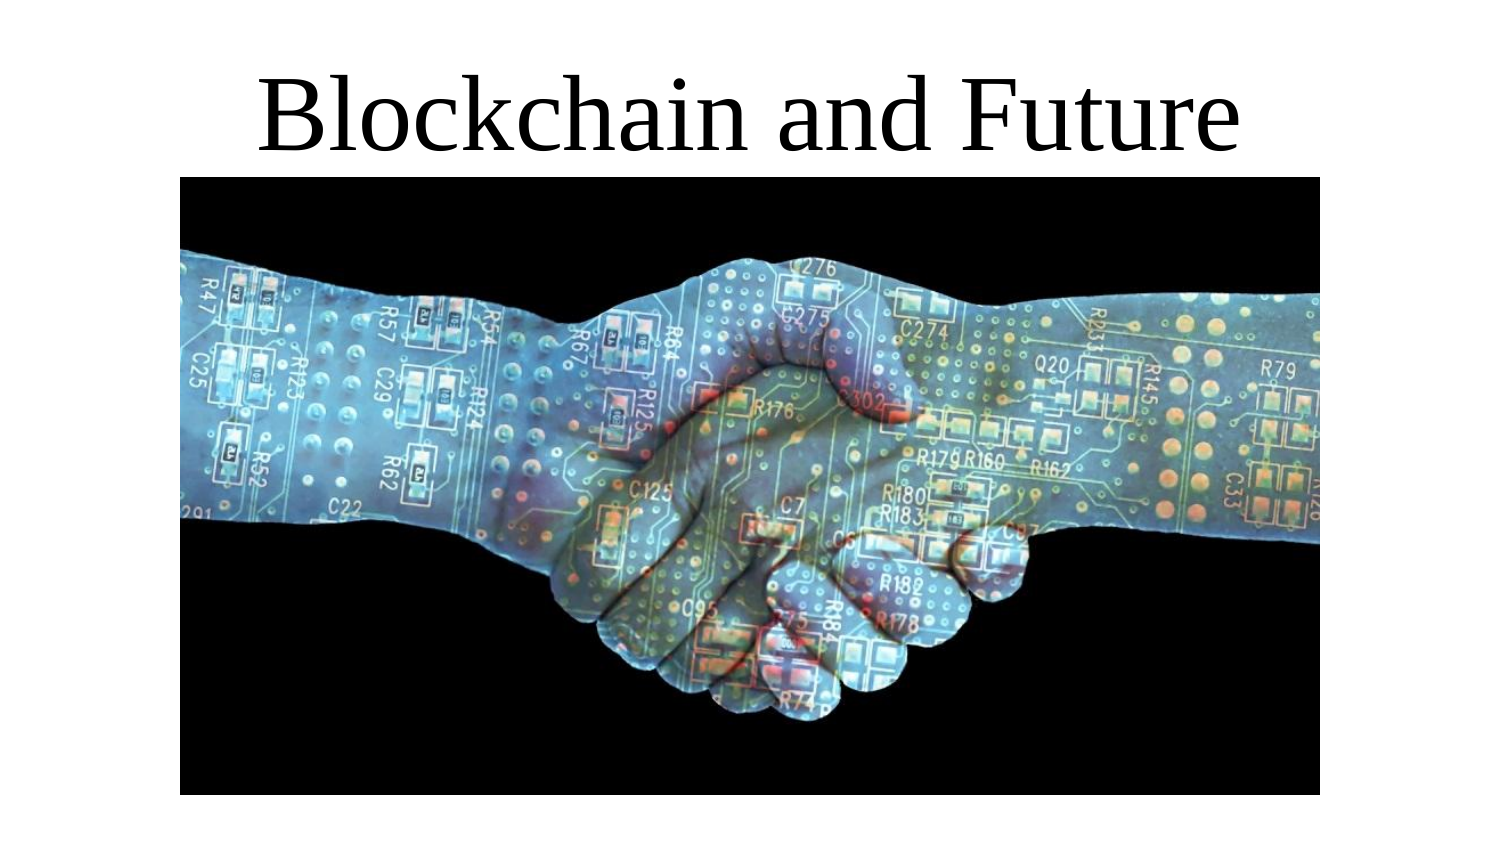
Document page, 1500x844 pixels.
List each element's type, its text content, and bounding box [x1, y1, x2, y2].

title Blockchain and Future [51, 122, 1449, 317]
picture [180, 177, 1320, 796]
